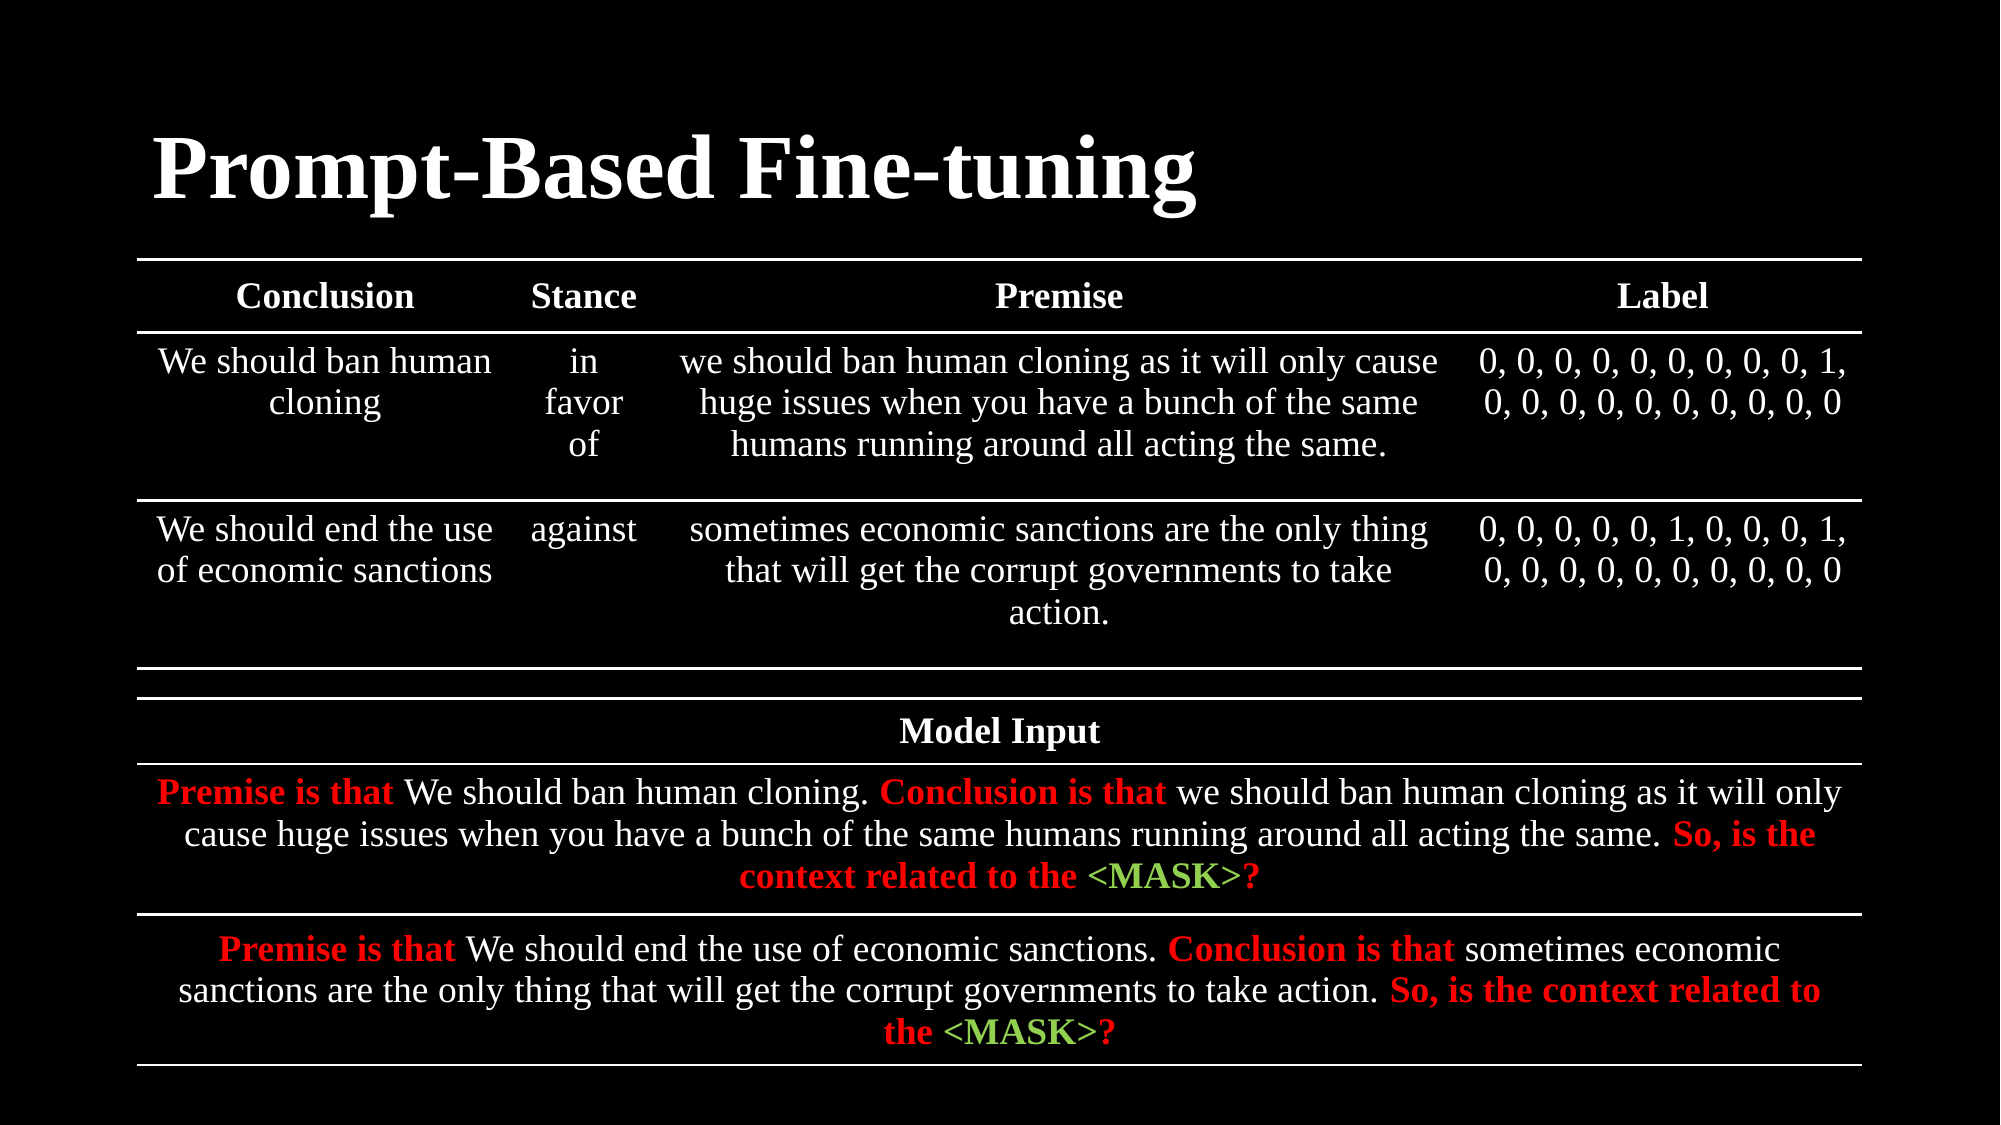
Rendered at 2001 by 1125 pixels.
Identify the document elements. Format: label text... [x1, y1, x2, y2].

table_cell We should end the use of economic sanctions [137, 502, 513, 667]
table_cell Premise is that We should end the use of economic sanctions. Conclusion is that sometimes economic sanctions are the only thing that will get the corrupt governments to take action. So, is the context related to the <MASK>? [137, 916, 1862, 1064]
table_header Label [1464, 261, 1862, 331]
table_cell against [513, 502, 655, 667]
table_cell We should ban human cloning [137, 334, 513, 499]
table_header Conclusion [137, 261, 513, 331]
table_header Model Input [137, 700, 1862, 763]
table_cell Premise is that We should ban human cloning. Conclusion is that we should ban human cloning as it will only cause huge issues when you have a bunch of the same humans running around all acting the same. So, is the context related to the <MASK>? [137, 765, 1862, 913]
table_header Stance [513, 261, 655, 331]
title Prompt-Based Fine-tuning [137, 59, 1863, 278]
table_cell we should ban human cloning as it will only cause huge issues when you have a bunch of the same humans running around all acting the same. [655, 334, 1464, 499]
table_cell sometimes economic sanctions are the only thing that will get the corrupt governments to take action. [655, 502, 1464, 667]
table_header Premise [655, 261, 1464, 331]
table_cell 0, 0, 0, 0, 0, 1, 0, 0, 0, 1, 0, 0, 0, 0, 0, 0, 0, 0, 0, 0 [1464, 502, 1862, 667]
table_cell 0, 0, 0, 0, 0, 0, 0, 0, 0, 1, 0, 0, 0, 0, 0, 0, 0, 0, 0, 0 [1464, 334, 1862, 499]
table_cell in favor of [513, 334, 655, 499]
